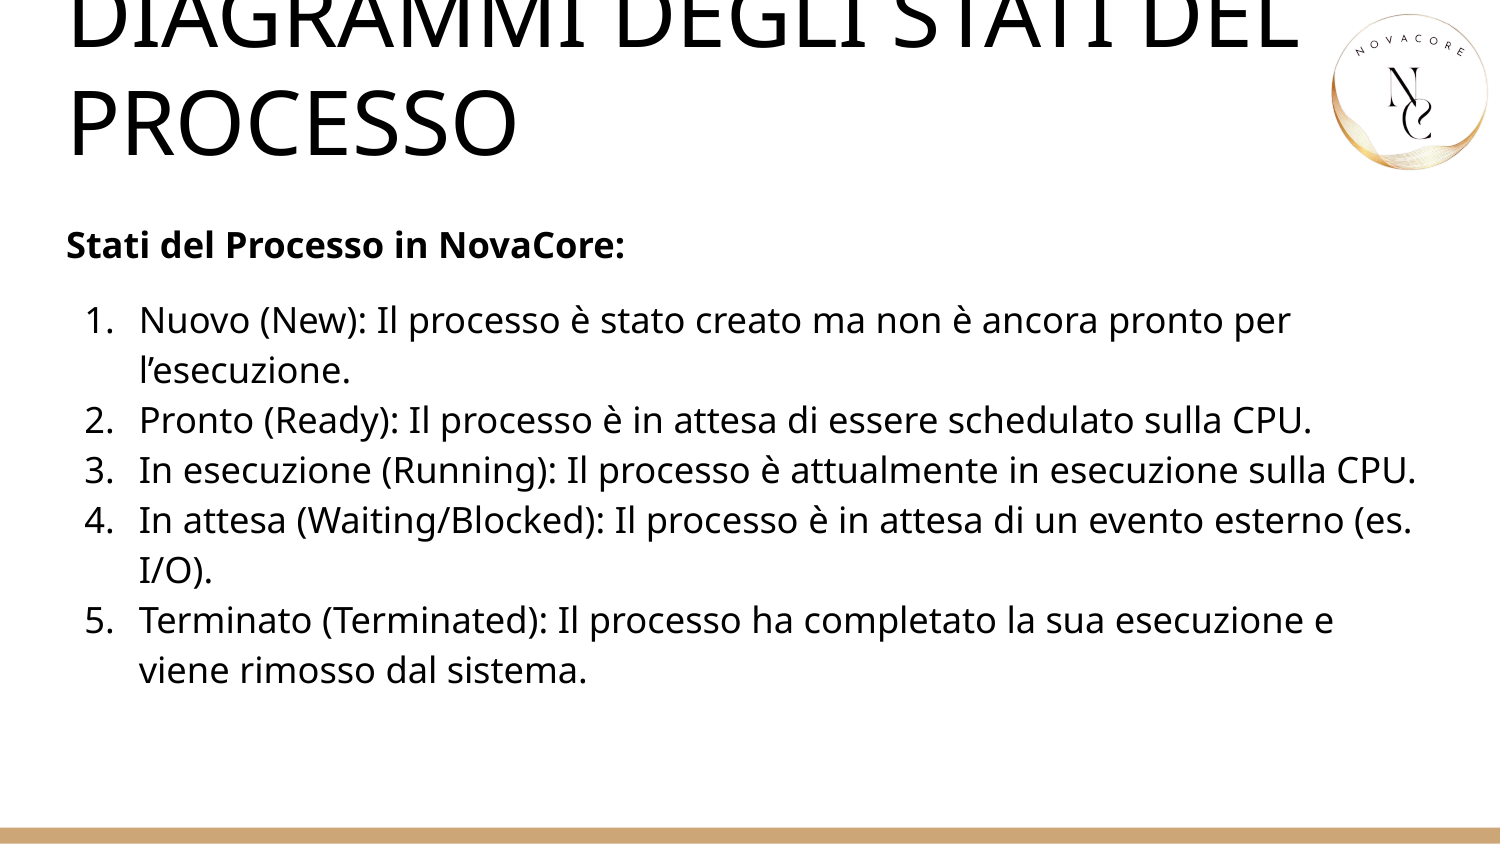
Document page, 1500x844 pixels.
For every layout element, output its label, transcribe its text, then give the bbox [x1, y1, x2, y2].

title DIAGRAMMI DEGLI STATI DEL PROCESSO [51, 51, 1281, 189]
picture [1286, 0, 1500, 229]
list Stati del Processo in NovaCore: Nuovo (New): Il processo è stato creato ma non è ancora pronto per l’esecuzione. Pronto (Ready): Il processo è in attesa di essere schedulato sulla CPU. In esecuzione (Running): Il processo è attualmente in esecuzione sulla CPU. In attesa (Waiting/Blocked): Il processo è in attesa di un evento esterno (es. I/O). Terminato (Terminated): Il processo ha completato la sua esecuzione e viene rimosso dal sistema. [51, 200, 1449, 752]
